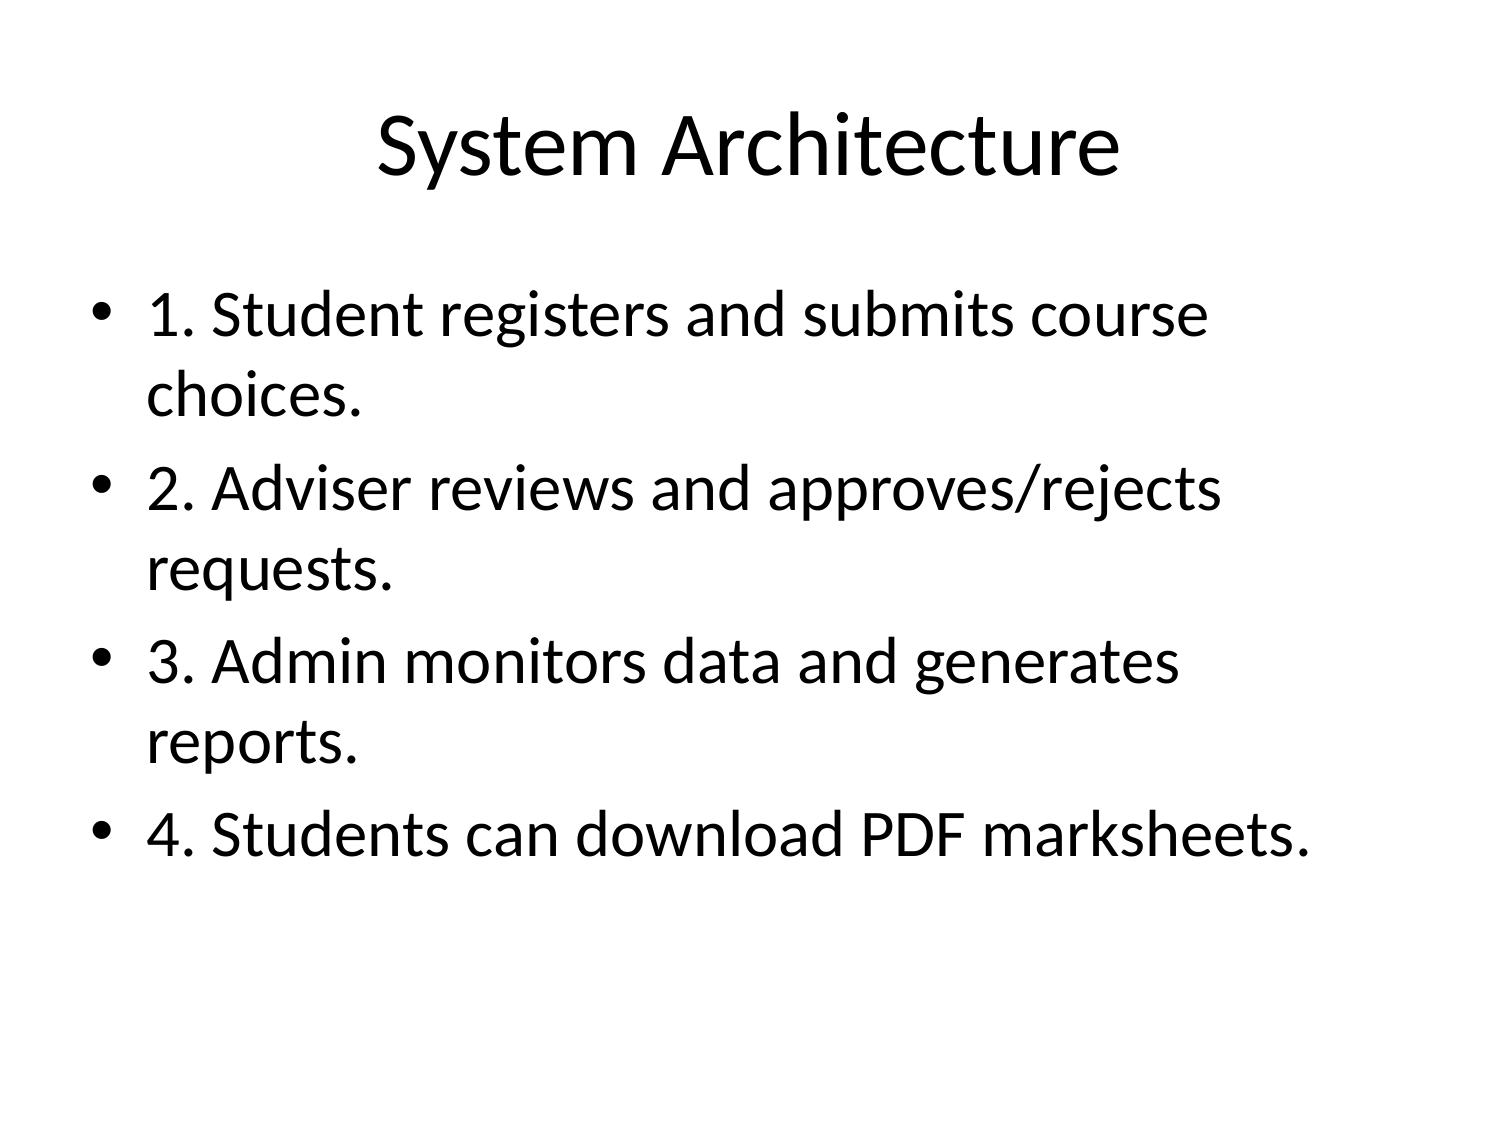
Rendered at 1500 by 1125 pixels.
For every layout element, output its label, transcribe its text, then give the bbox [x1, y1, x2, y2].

title System Architecture [75, 45, 1425, 233]
list 1. Student registers and submits course choices. 2. Adviser reviews and approves/rejects requests. 3. Admin monitors data and generates reports. 4. Students can download PDF marksheets. [75, 262, 1425, 1005]
